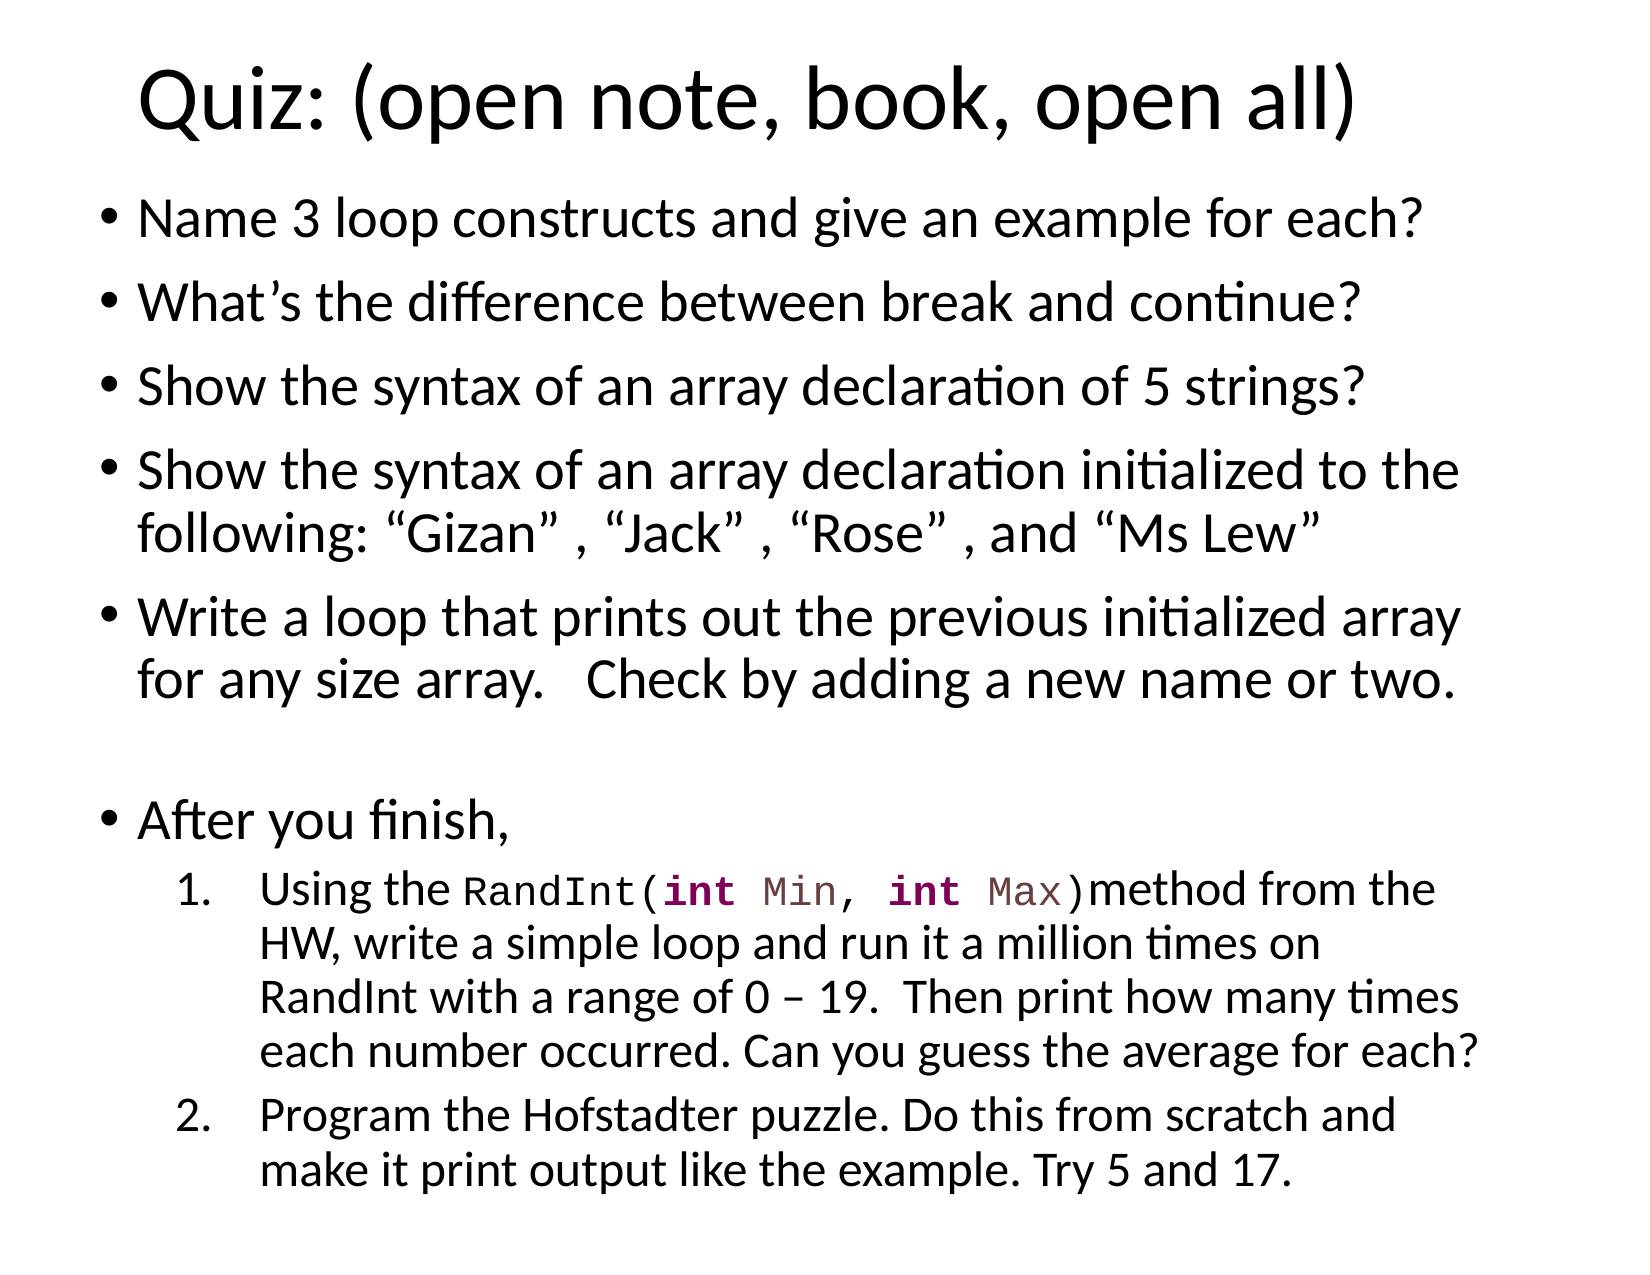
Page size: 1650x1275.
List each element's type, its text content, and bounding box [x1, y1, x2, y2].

list Name 3 loop constructs and give an example for each? What’s the difference between break and continue? Show the syntax of an array declaration of 5 strings? Show the syntax of an array declaration initialized to the following: “Gizan” , “Jack” , “Rose” , and “Ms Lew” Write a loop that prints out the previous initialized array for any size array. Check by adding a new name or two. After you finish, Using the RandInt(int Min, int Max)method from the HW, write a simple loop and run it a million times on RandInt with a range of 0 – 19. Then print how many times each number occurred. Can you guess the average for each? Program the Hofstadter puzzle. Do this from scratch and make it print output like the example. Try 5 and 17. [99, 187, 1488, 1238]
title Quiz: (open note, book, open all) [137, 50, 1375, 169]
